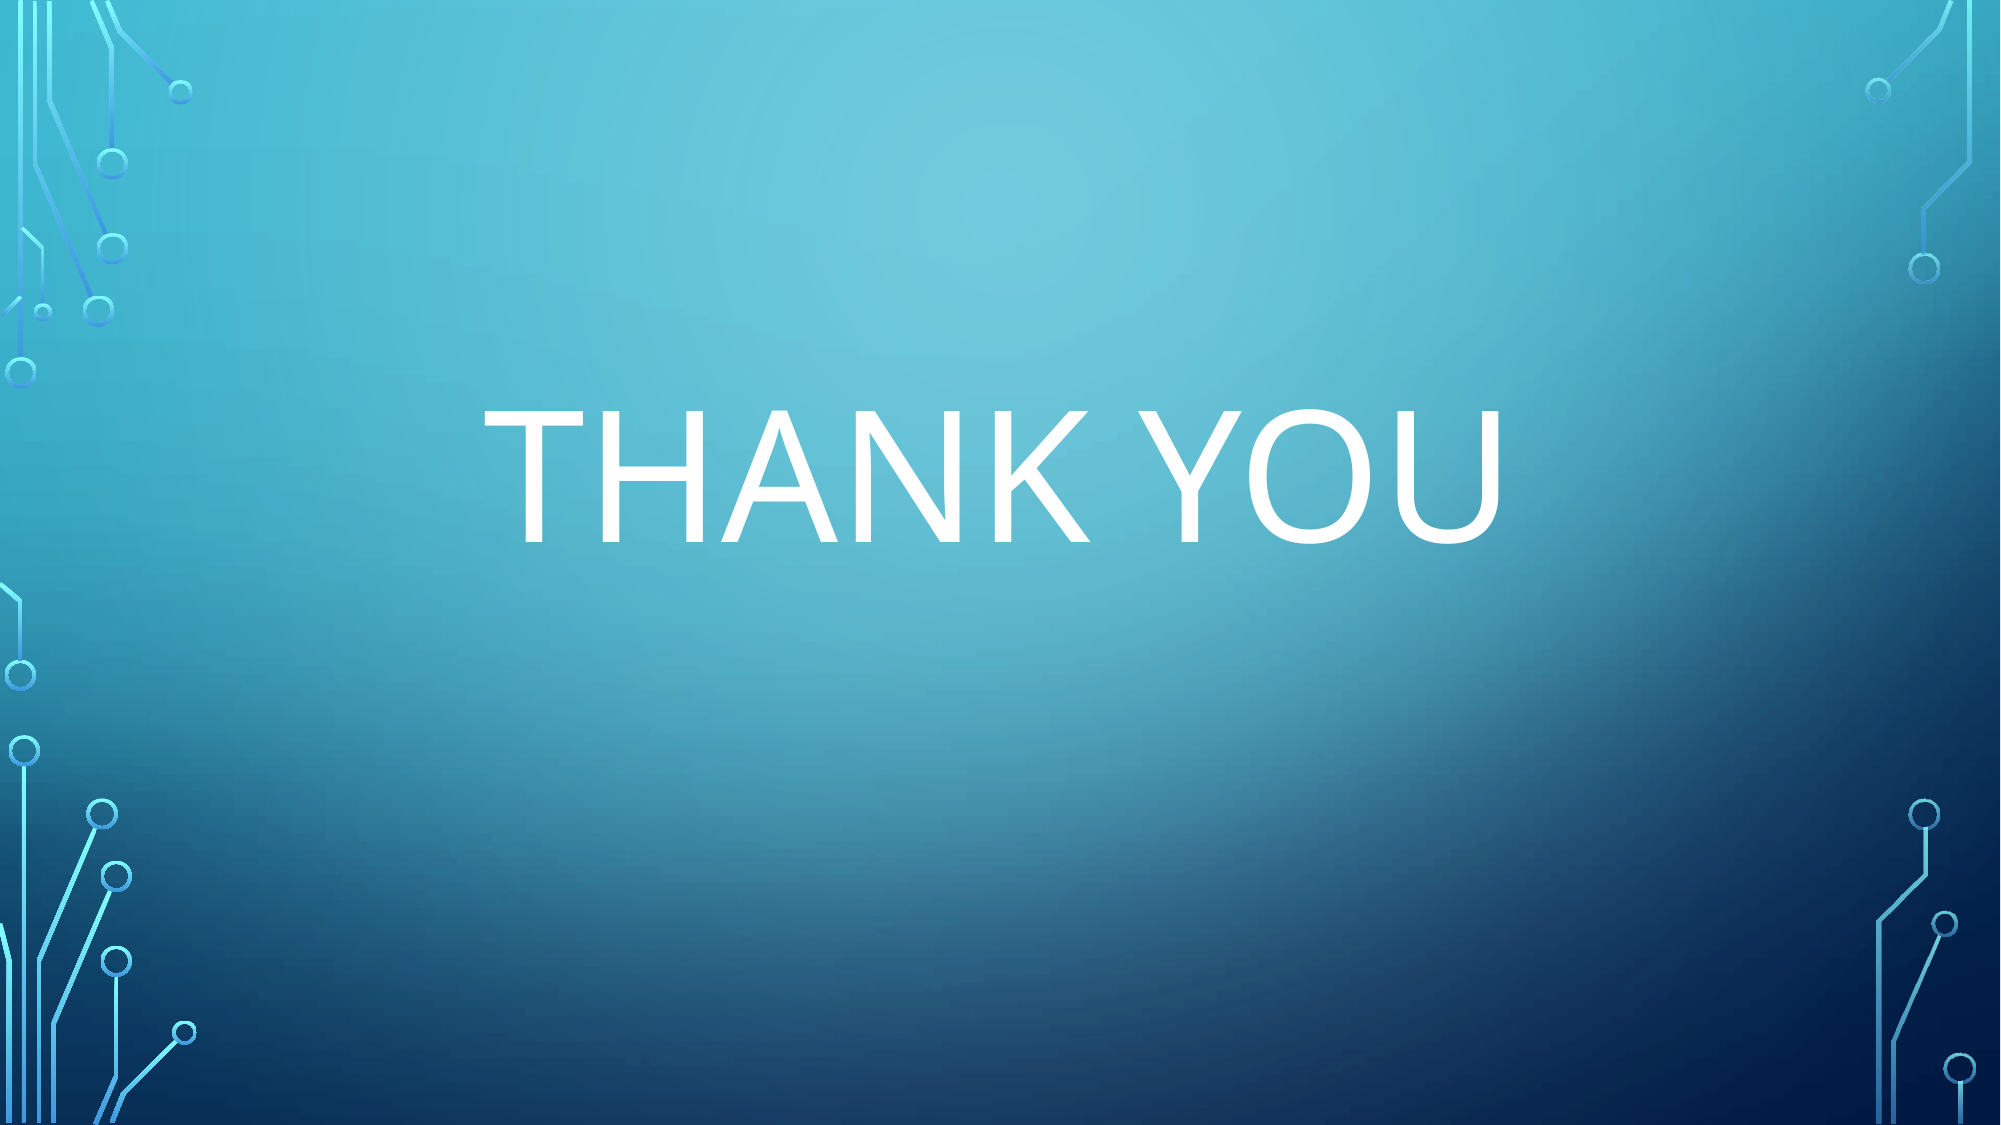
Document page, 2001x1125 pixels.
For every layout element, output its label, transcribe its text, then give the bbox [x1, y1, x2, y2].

title THANK YOU [187, 362, 1813, 605]
